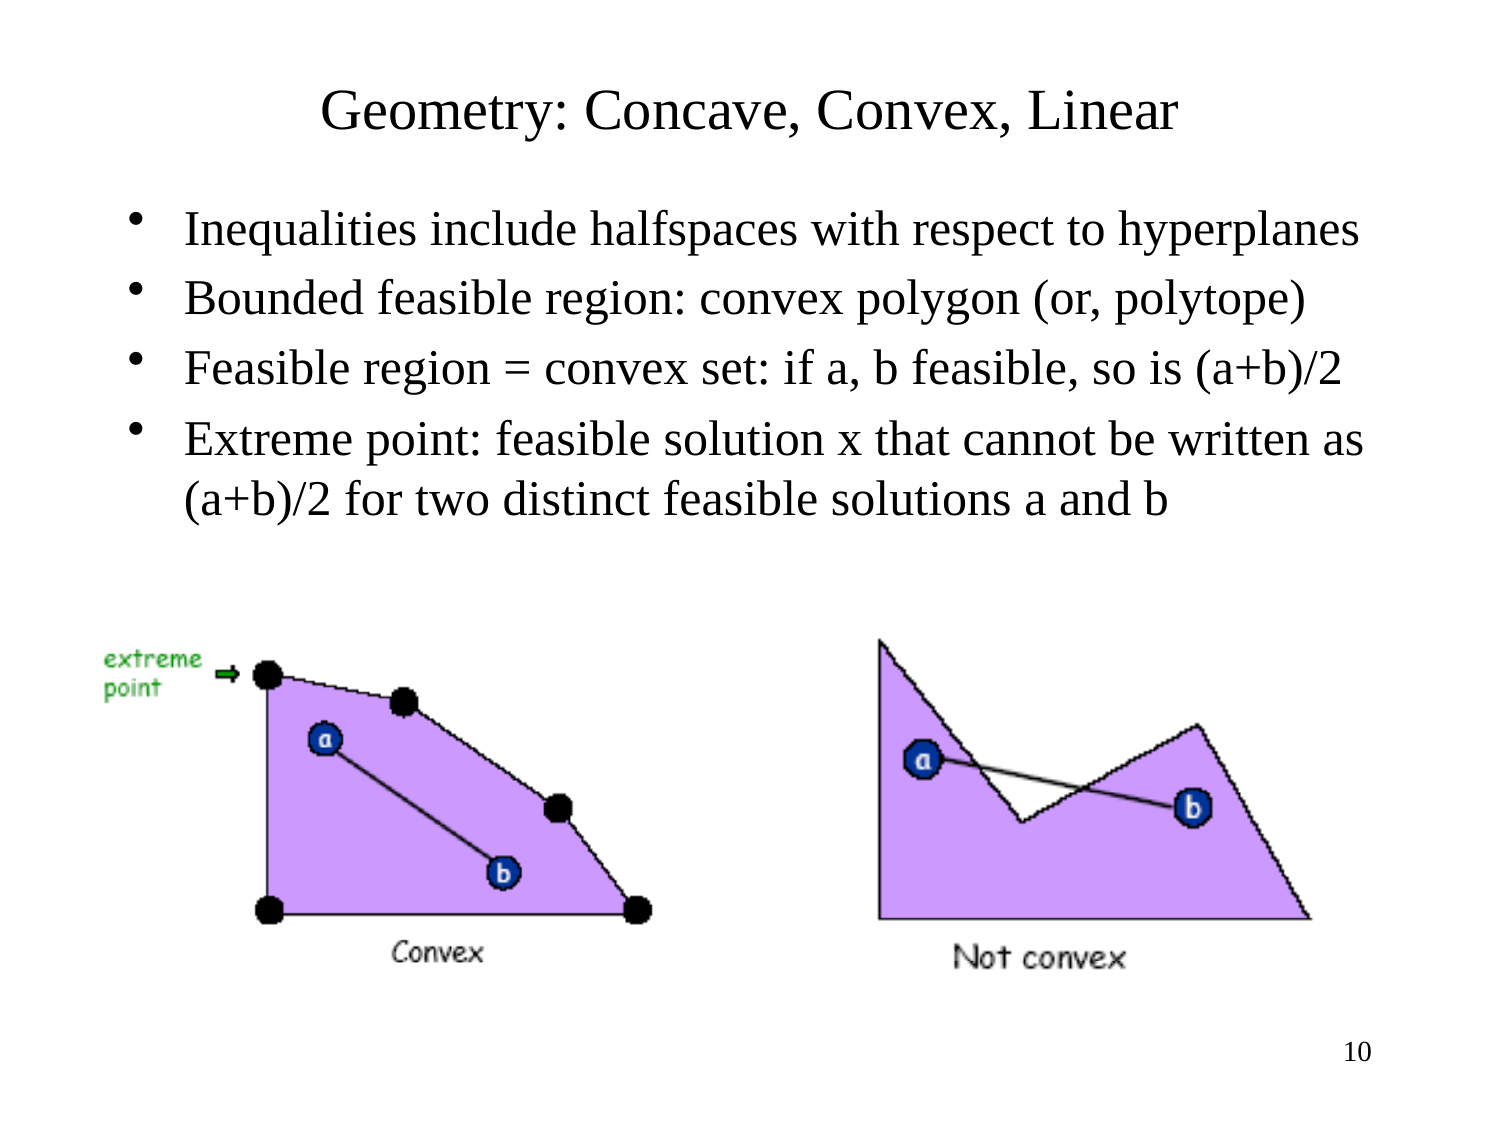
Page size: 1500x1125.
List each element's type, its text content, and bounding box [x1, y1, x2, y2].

slide_number 10 [1074, 1025, 1388, 1100]
list Inequalities include halfspaces with respect to hyperplanes Bounded feasible region: convex polygon (or, polytope) Feasible region = convex set: if a, b feasible, so is (a+b)/2 Extreme point: feasible solution x that cannot be written as (a+b)/2 for two distinct feasible solutions a and b [112, 187, 1388, 550]
picture [87, 637, 674, 979]
picture [849, 624, 1328, 1004]
title Geometry: Concave, Convex, Linear [112, 62, 1388, 150]
